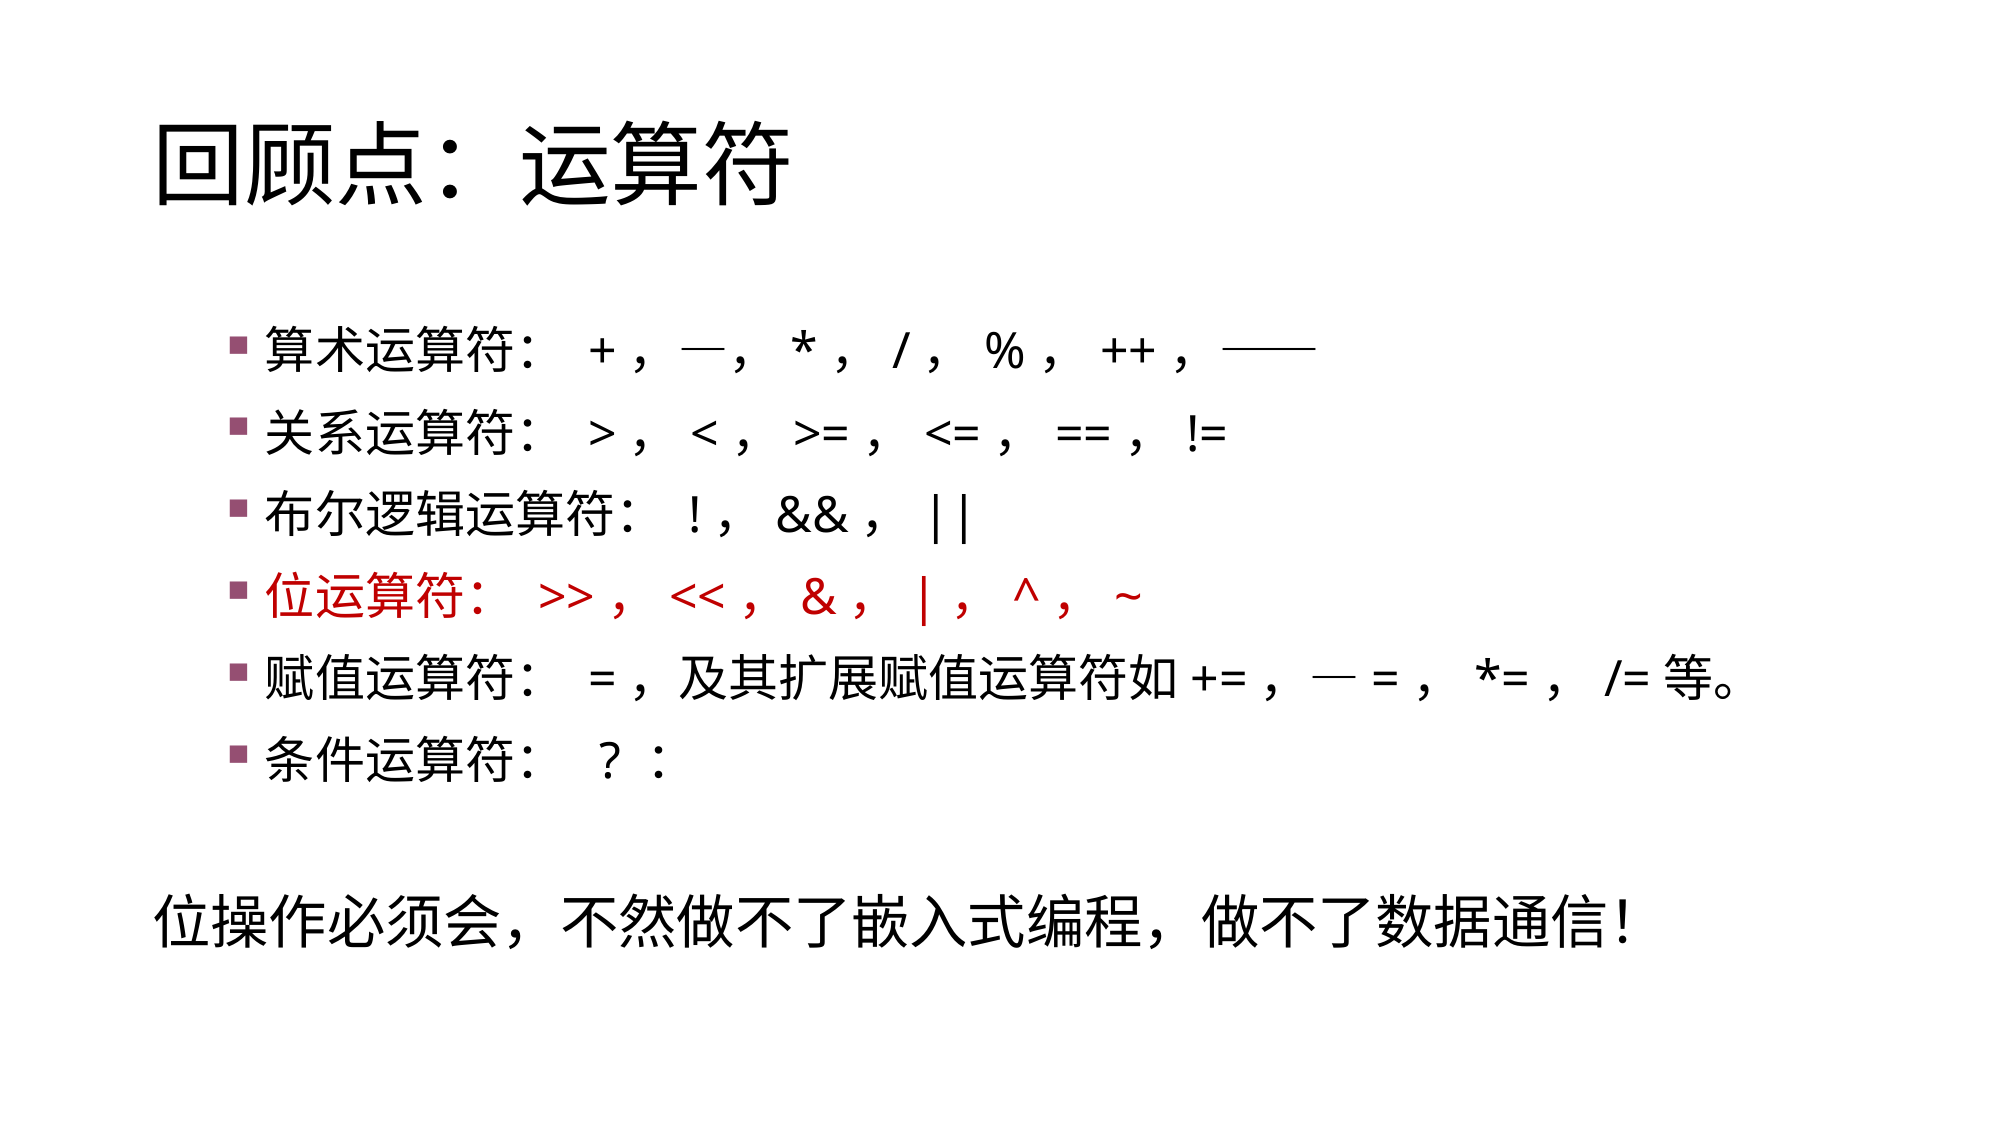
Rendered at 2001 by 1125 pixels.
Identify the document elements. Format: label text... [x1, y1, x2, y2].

title 回顾点：运算符 [137, 59, 1863, 278]
list 算术运算符： +，―，*，/，%，++，―― 关系运算符： >，<，>=，<=，==，!= 布尔逻辑运算符： !，&&，|| 位运算符： >>，<<，&，|，^，~ 赋值运算符： =，及其扩展赋值运算符如+=，―=，*=，/=等。 条件运算符： ? ： 位操作必须会，不然做不了嵌入式编程，做不了数据通信！ [137, 299, 1863, 1014]
